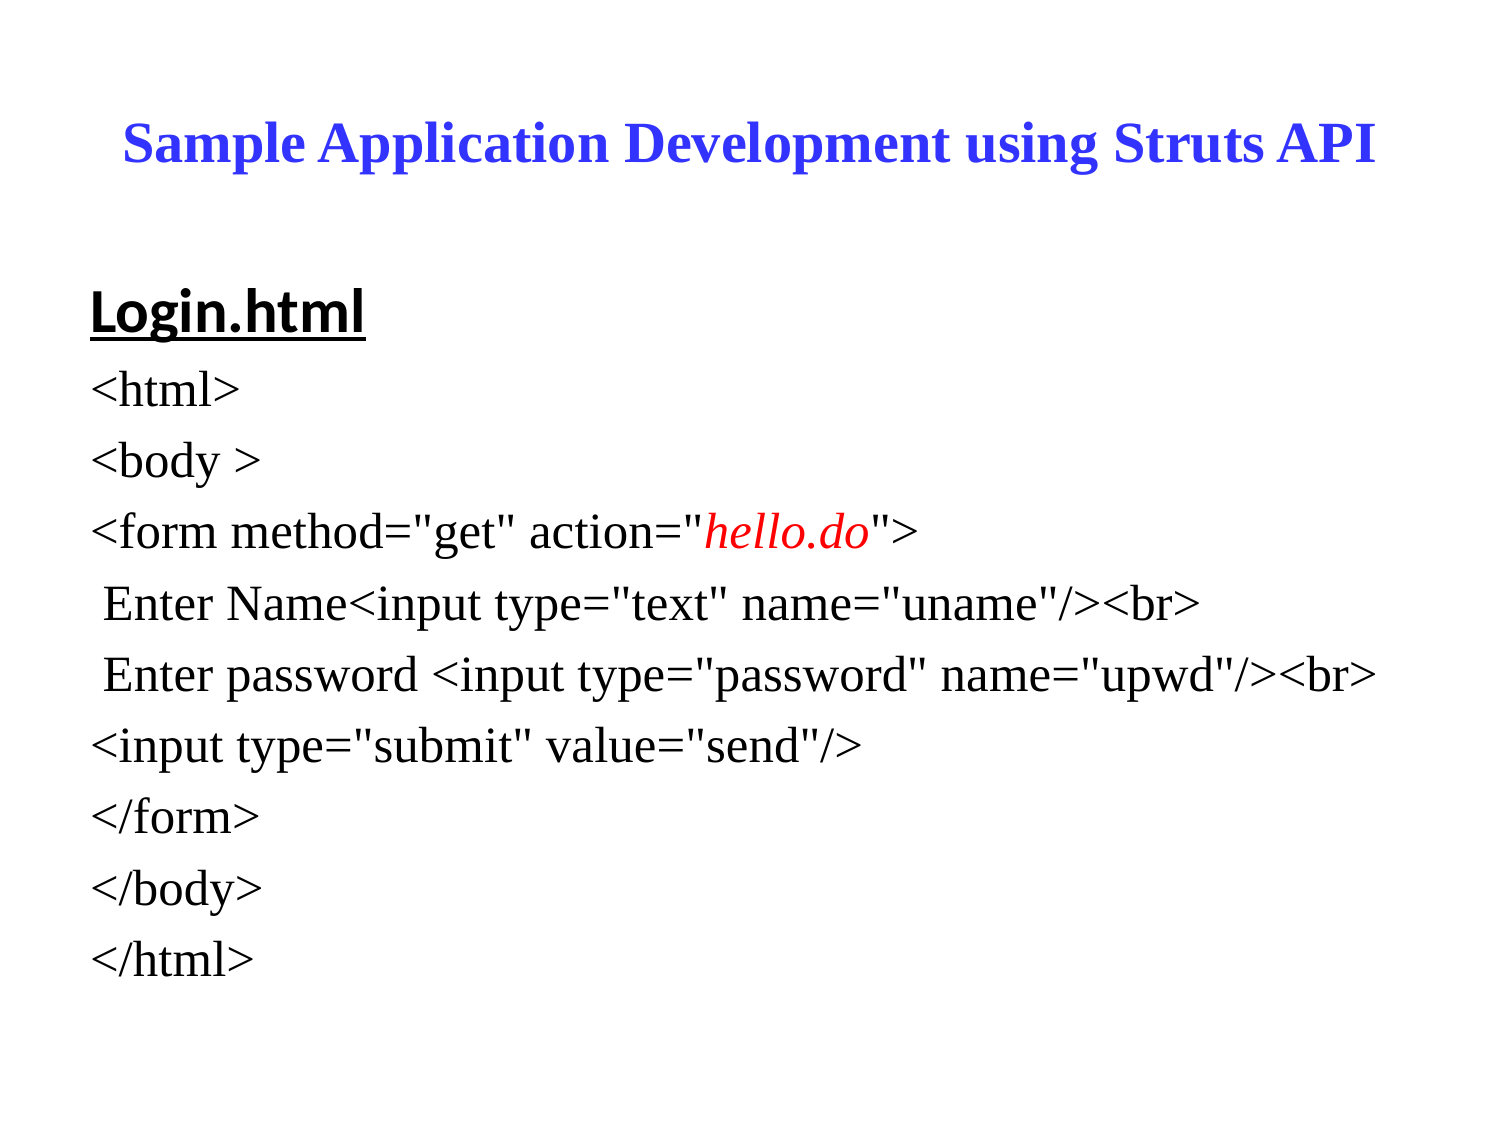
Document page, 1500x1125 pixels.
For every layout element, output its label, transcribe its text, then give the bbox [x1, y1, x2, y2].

list Login.html <html> <body > <form method="get" action="hello.do"> Enter Name<input type="text" name="uname"/><br> Enter password <input type="password" name="upwd"/><br> <input type="submit" value="send"/> </form> </body> </html> [75, 262, 1425, 1005]
title Sample Application Development using Struts API [75, 45, 1425, 233]
